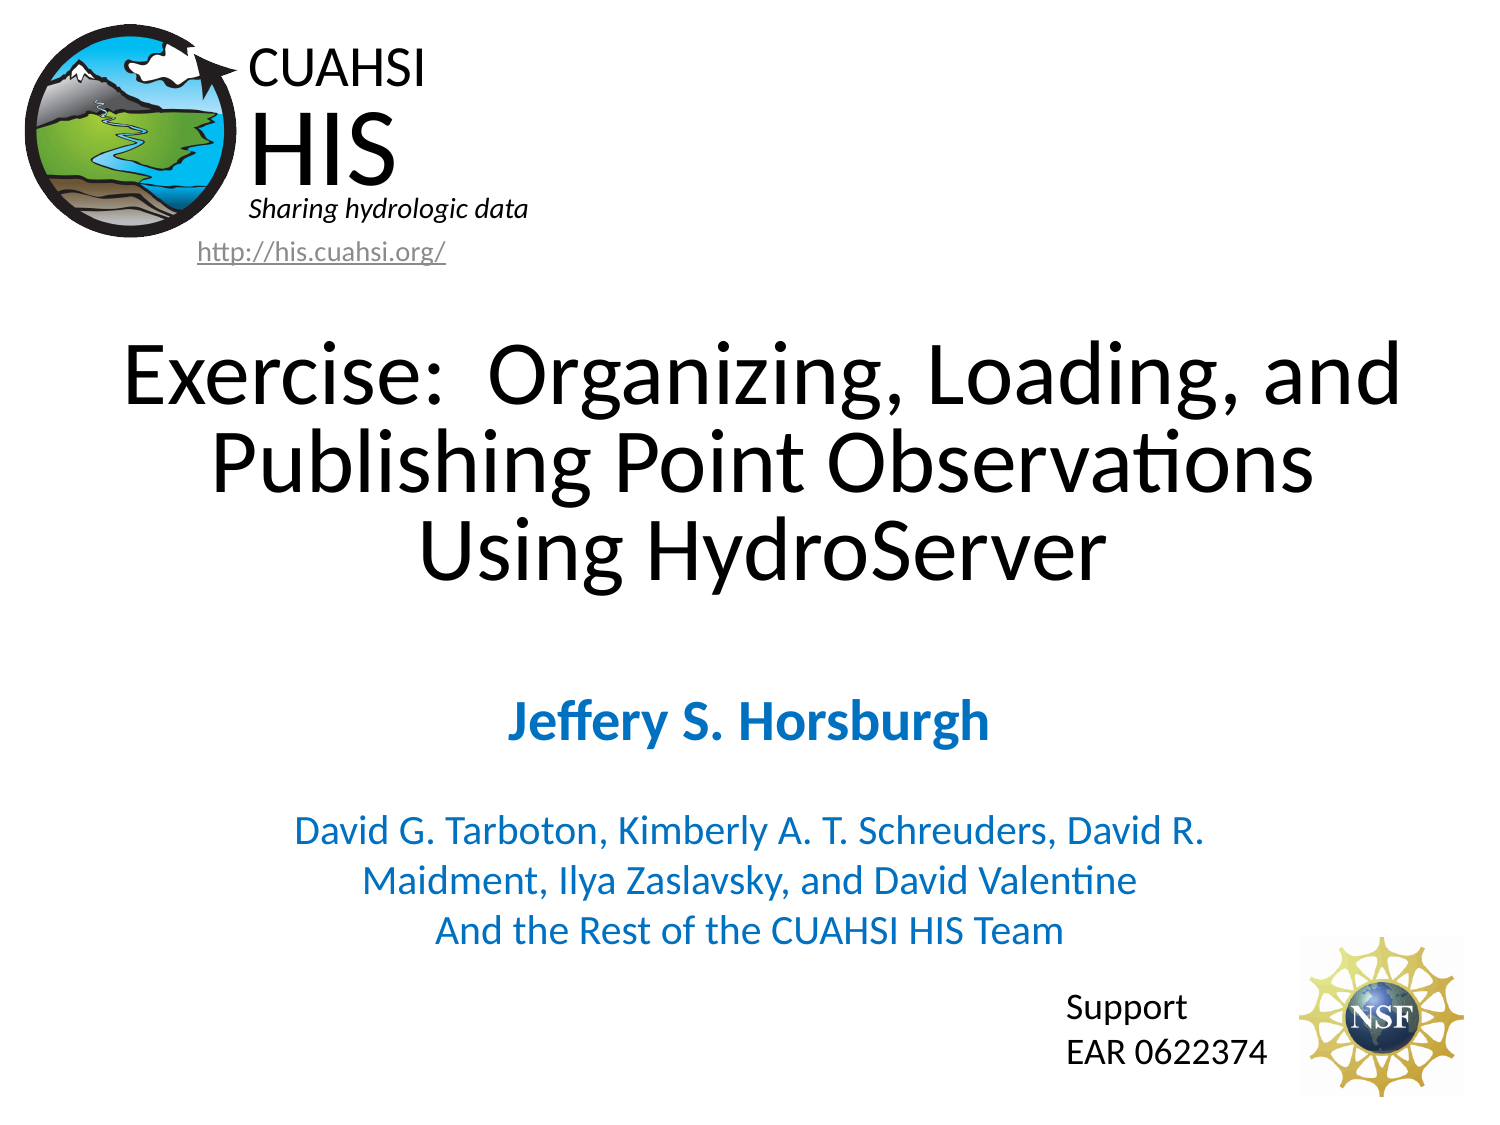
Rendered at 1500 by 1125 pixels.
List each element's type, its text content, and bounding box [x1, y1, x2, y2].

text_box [24, 24, 594, 239]
text_box Support EAR 0622374 [1051, 974, 1294, 1080]
subtitle http://his.cuahsi.org/ [150, 247, 500, 275]
text_box Jeffery S. Horsburgh David G. Tarboton, Kimberly A. T. Schreuders, David R. Maidment, Ilya Zaslavsky, and David Valentine And the Rest of the CUAHSI HIS Team [268, 675, 1232, 960]
picture [1299, 937, 1464, 1097]
title Exercise: Organizing, Loading, and Publishing Point Observations Using HydroServer [99, 287, 1429, 988]
